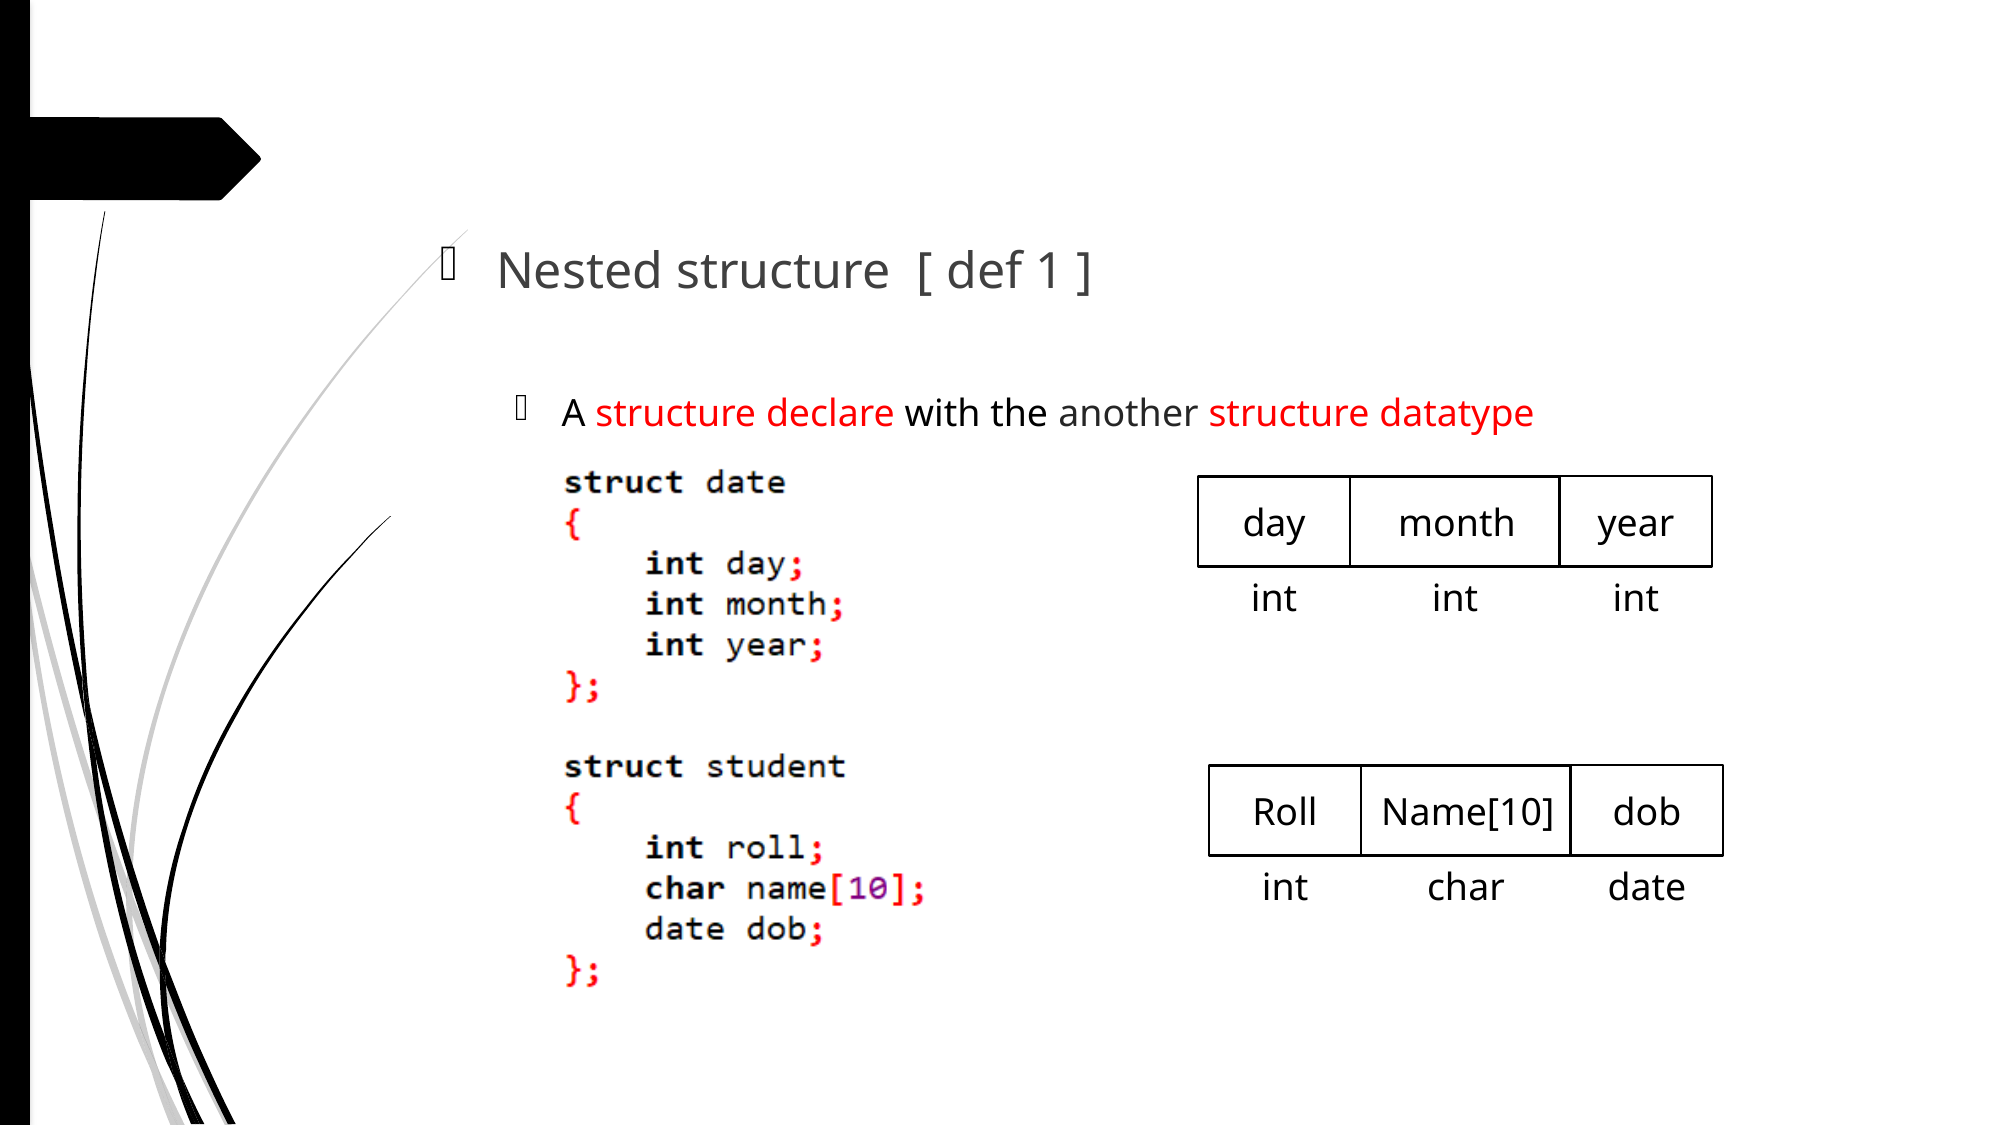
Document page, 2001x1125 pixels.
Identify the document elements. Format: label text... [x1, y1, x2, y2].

list Nested structure [ def 1 ] A structure declare with the another structure datatype [424, 149, 1888, 452]
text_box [1045, 475, 1713, 628]
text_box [1056, 764, 1724, 917]
picture [560, 451, 976, 1017]
